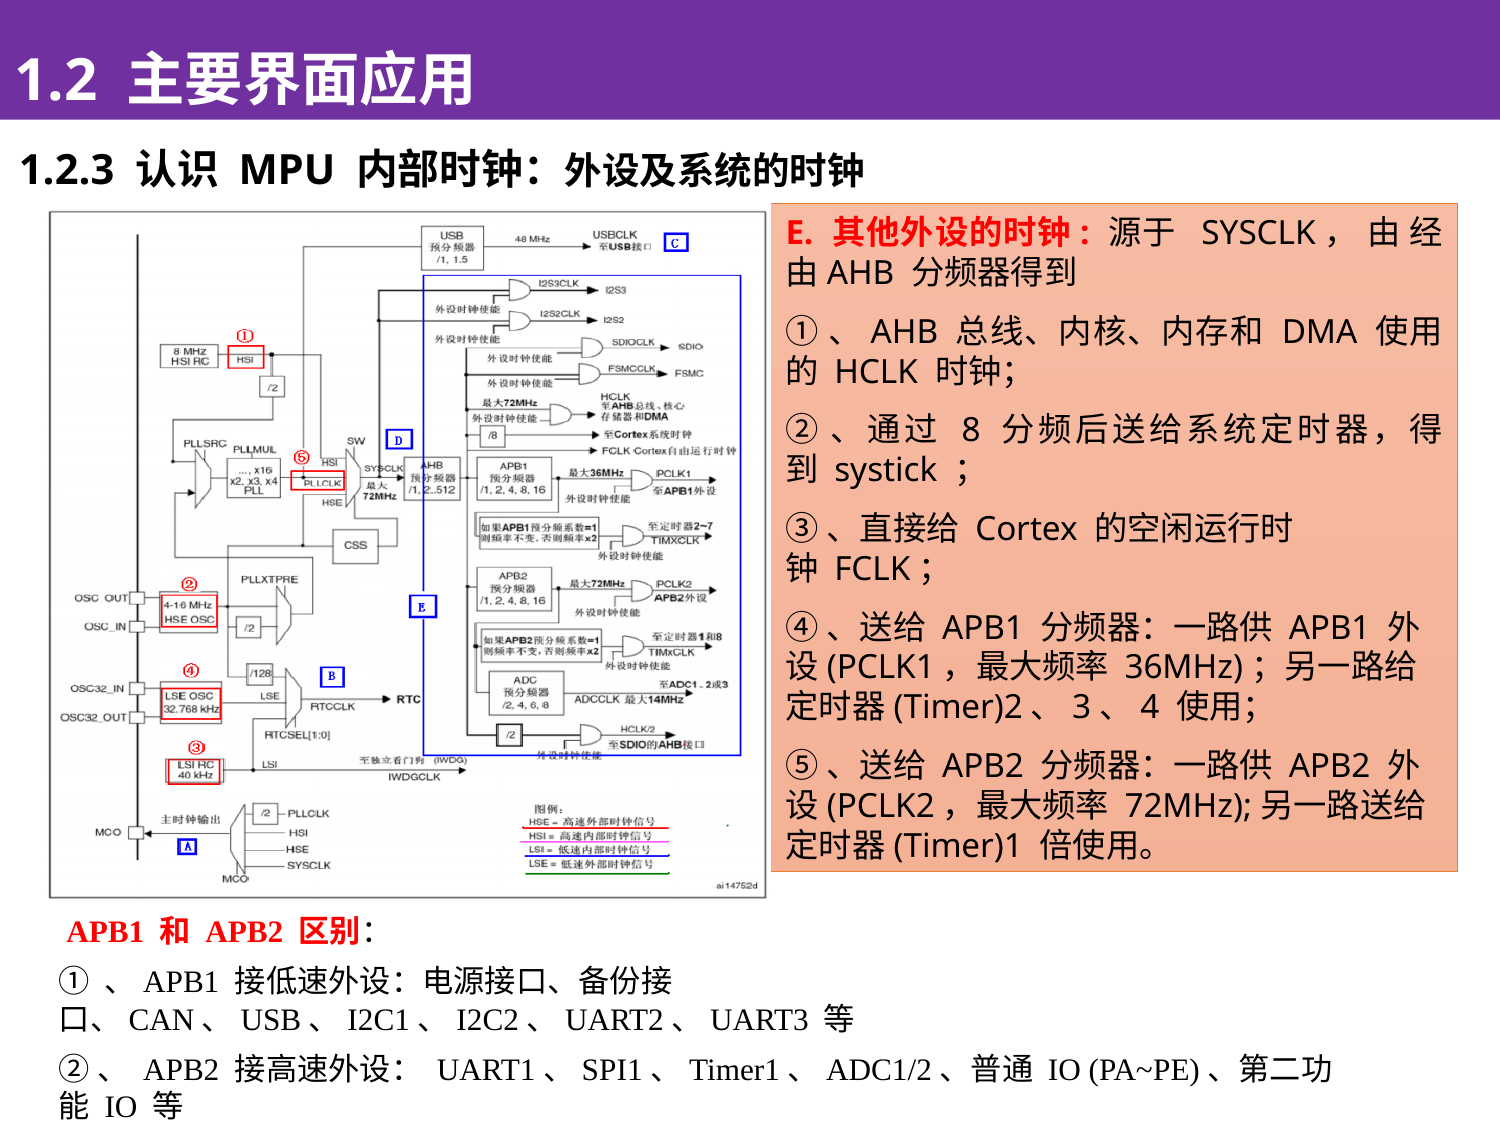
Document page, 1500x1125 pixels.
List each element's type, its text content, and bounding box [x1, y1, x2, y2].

picture [43, 203, 771, 905]
text_box E. 其他外设的时钟: 源于 SYSCLK， 由 经由AHB 分频器得到 ①、AHB 总线、内核、内存和 DMA 使用的 HCLK 时钟； ②、通过 8 分频后送给系统定时器，得到 systick ； ③、直接给 Cortex 的空闲运行时钟 FCLK； ④、送给 APB1 分频器：一路供 APB1 外设(PCLK1，最大频率 36MHz)；另一路给定时器(Timer)2、3、4 使用； ⑤、送给 APB2 分频器：一路供 APB2 外设(PCLK2，最大频率 72MHz);另一路送给定时器(Timer)1 倍使用。 [771, 203, 1458, 872]
text_box 1.2.3 认识 MPU 内部时钟：外设及系统的时钟 [0, 110, 880, 200]
text_box 1.2 主要界面应用 [0, 0, 1500, 120]
text_box APB1 和 APB2 区别： ① 、APB1 接低速外设：电源接口、备份接口、CAN、USB、I2C1、I2C2、UART2、UART3 等 ②、 APB2 接高速外设： UART1、SPI1、Timer1、ADC1/2、普通 IO (PA~PE)、第二功能 IO 等 [44, 904, 1424, 1125]
